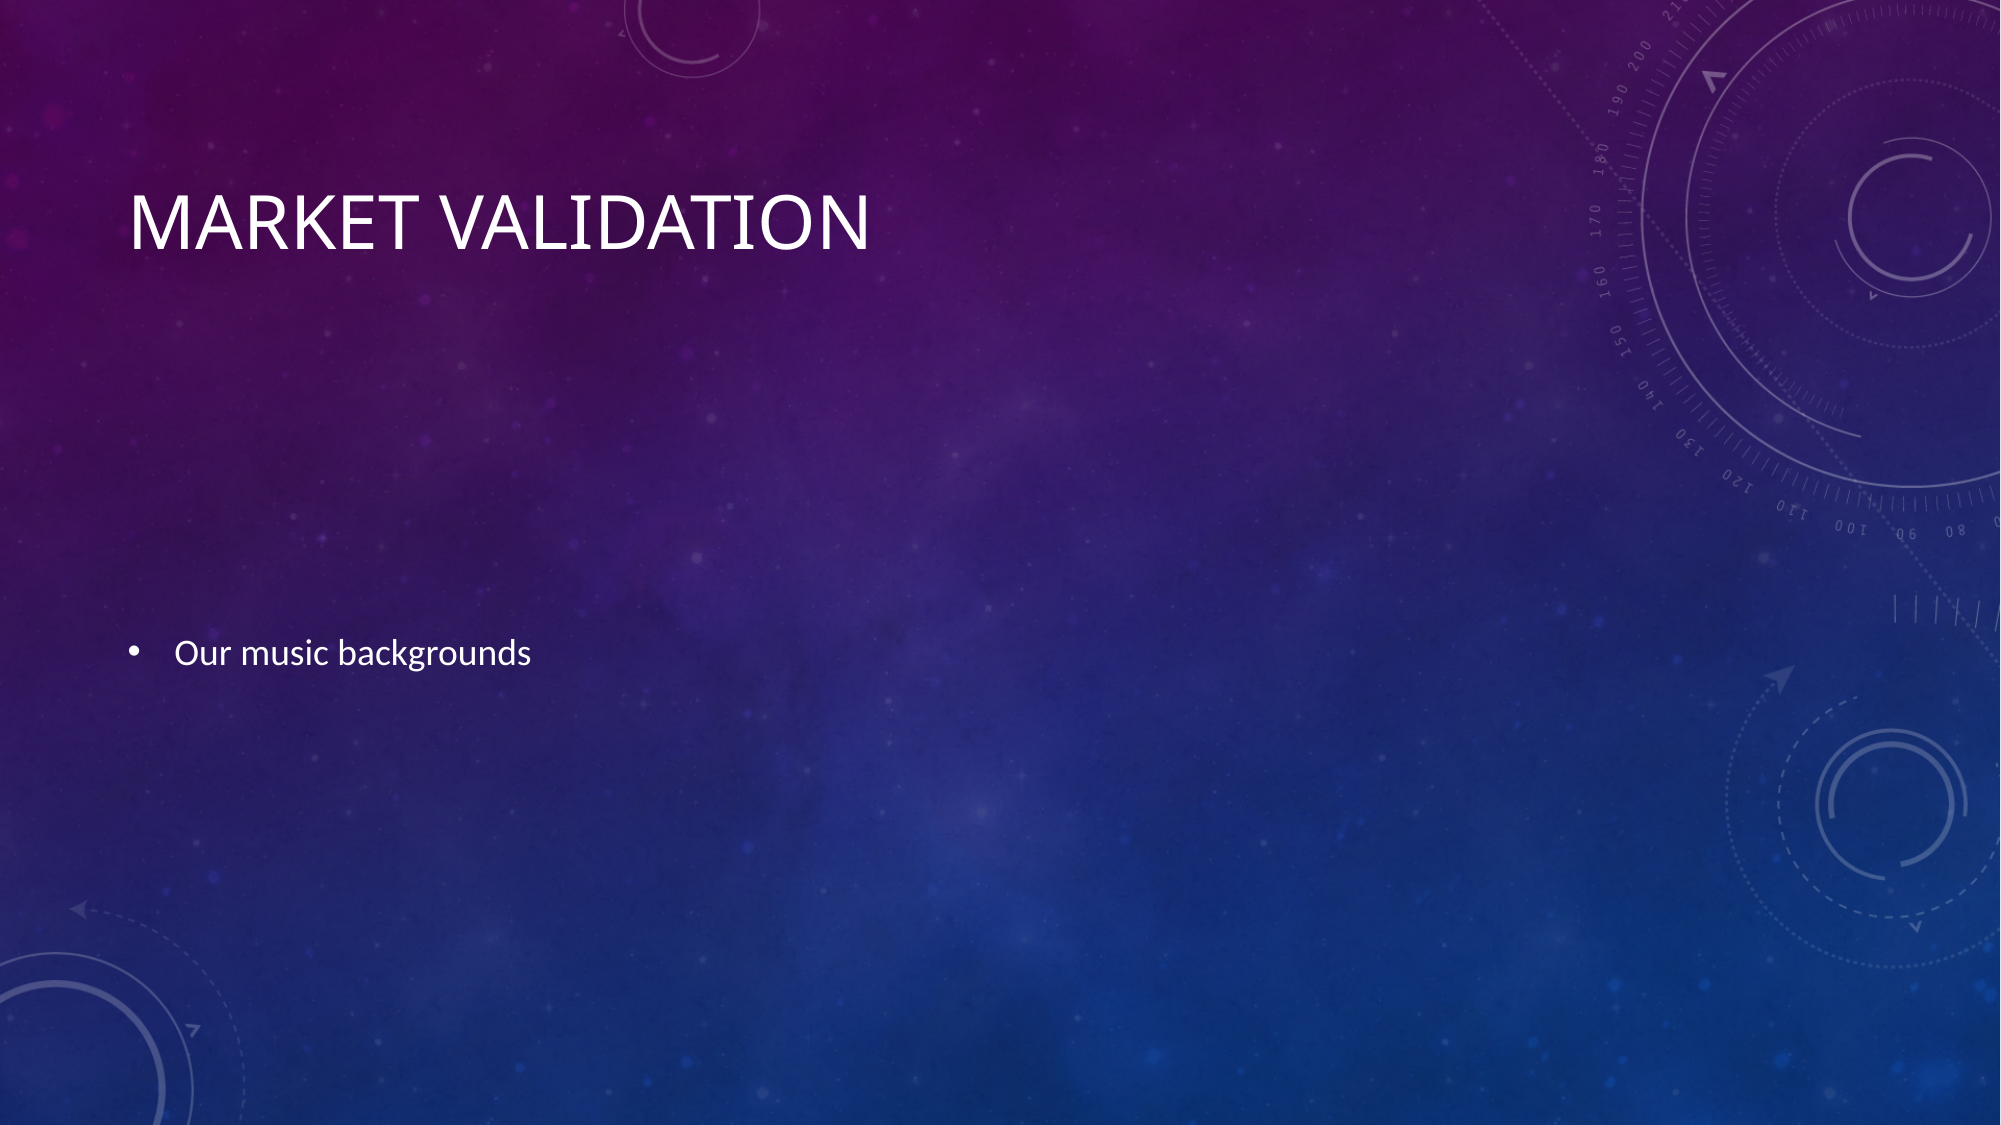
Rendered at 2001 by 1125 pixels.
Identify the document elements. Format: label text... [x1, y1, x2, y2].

list Our music backgrounds [112, 351, 1775, 950]
picture [0, 0, 2001, 1125]
title Market ValidatioN [112, 99, 1775, 339]
